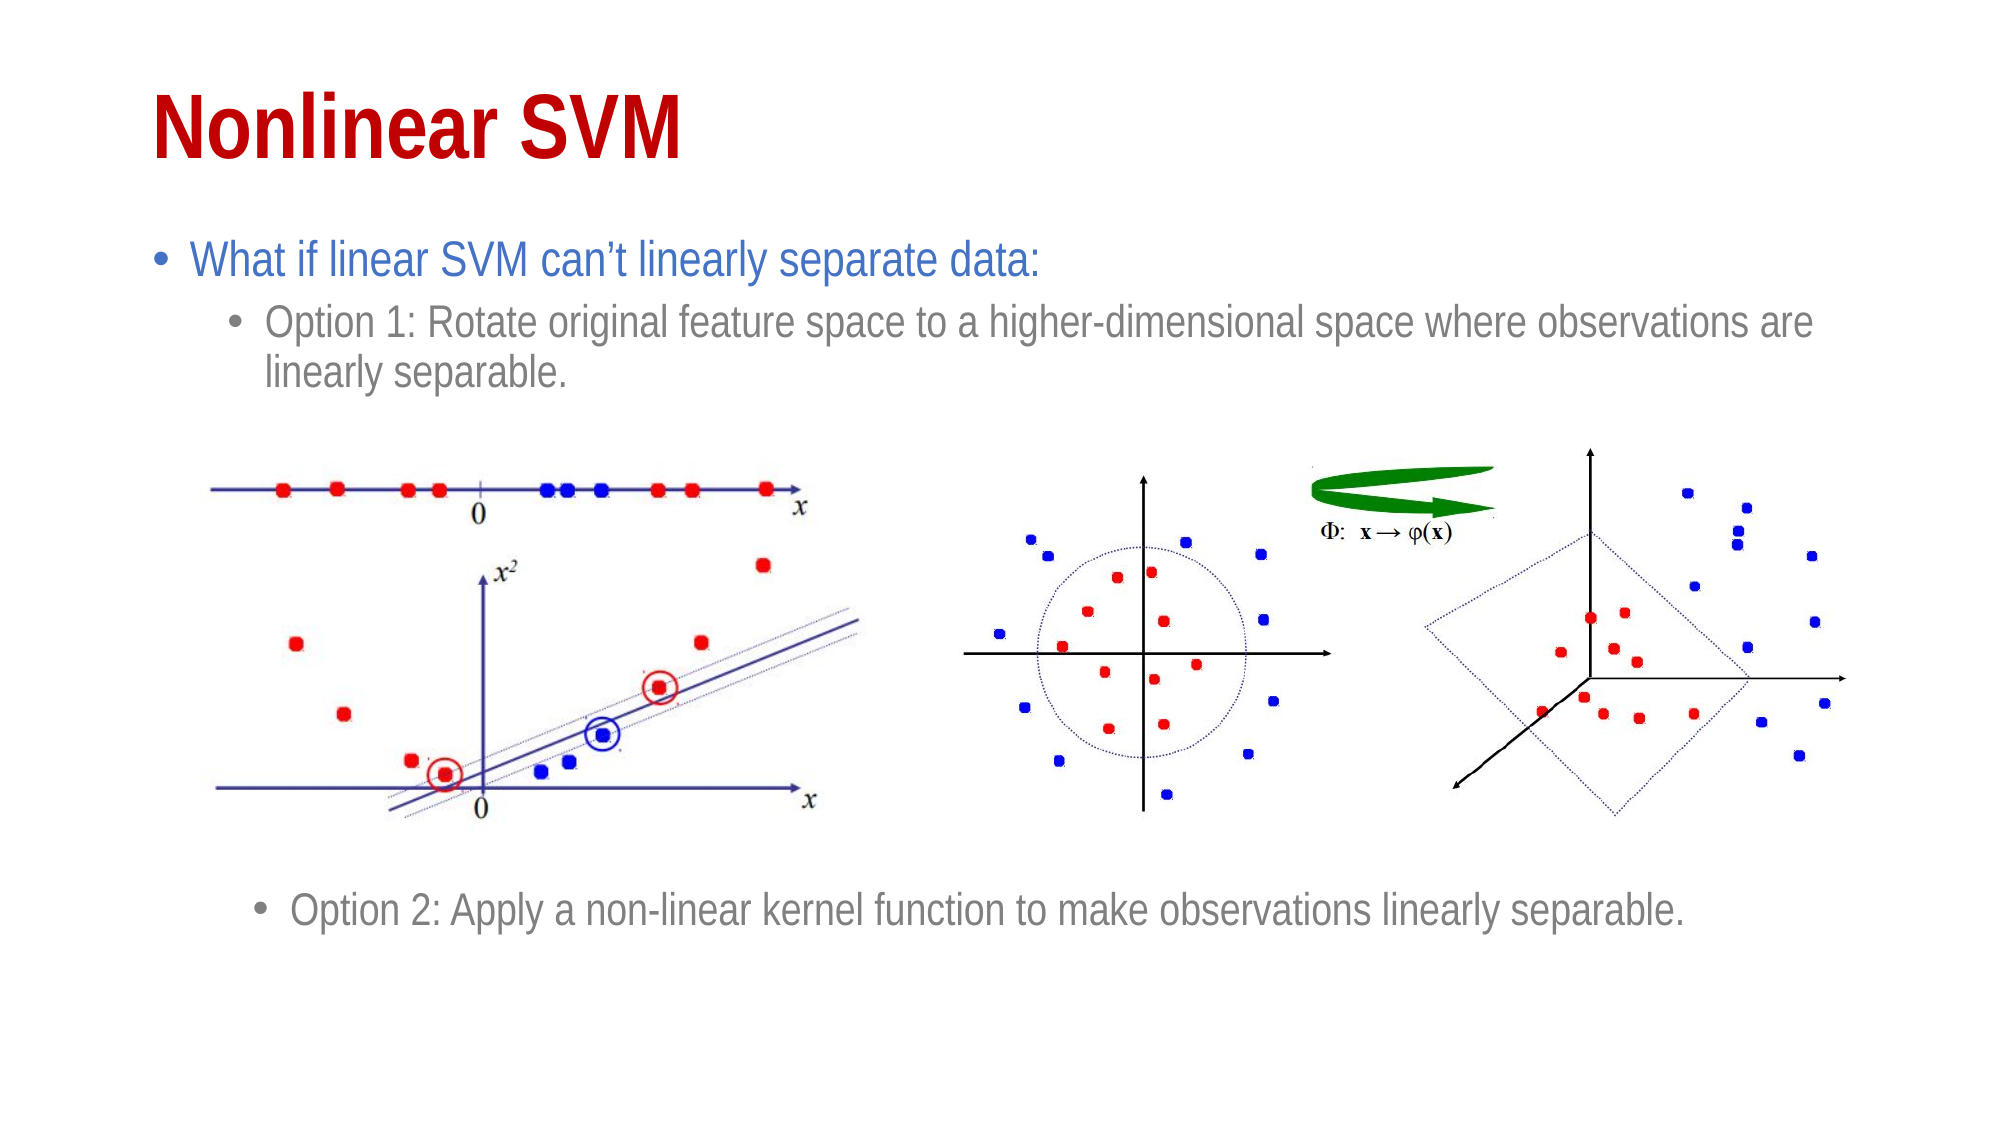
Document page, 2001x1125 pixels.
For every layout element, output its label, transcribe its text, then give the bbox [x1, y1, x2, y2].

picture [200, 544, 875, 831]
list What if linear SVM can’t linearly separate data: Option 1: Rotate original feature space to a higher-dimensional space where observations are linearly separable. [137, 226, 1863, 428]
picture [959, 442, 1863, 822]
title Nonlinear SVM [137, 59, 1863, 198]
text_box Option 2: Apply a non-linear kernel function to make observations linearly separable. [162, 878, 1888, 1080]
picture [178, 442, 818, 529]
